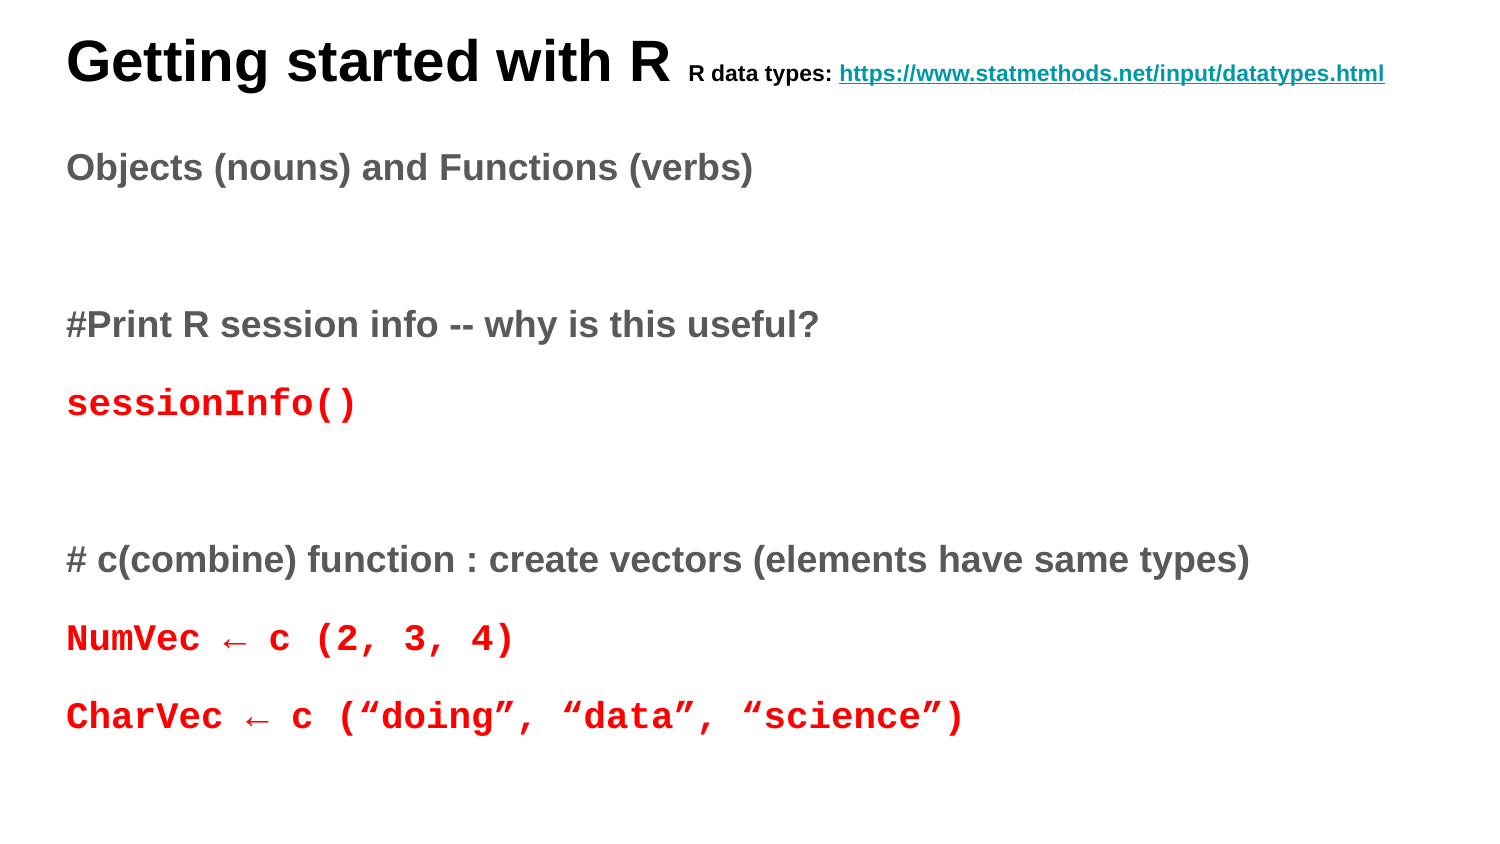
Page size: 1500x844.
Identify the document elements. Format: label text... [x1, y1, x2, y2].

list Objects (nouns) and Functions (verbs) #Print R session info -- why is this useful? sessionInfo() # c(combine) function : create vectors (elements have same types) NumVec ← c (2, 3, 4) CharVec ← c (“doing”, “data”, “science”) [51, 127, 1449, 844]
title Getting started with R R data types: https://www.statmethods.net/input/datatypes.html [51, 8, 1449, 102]
